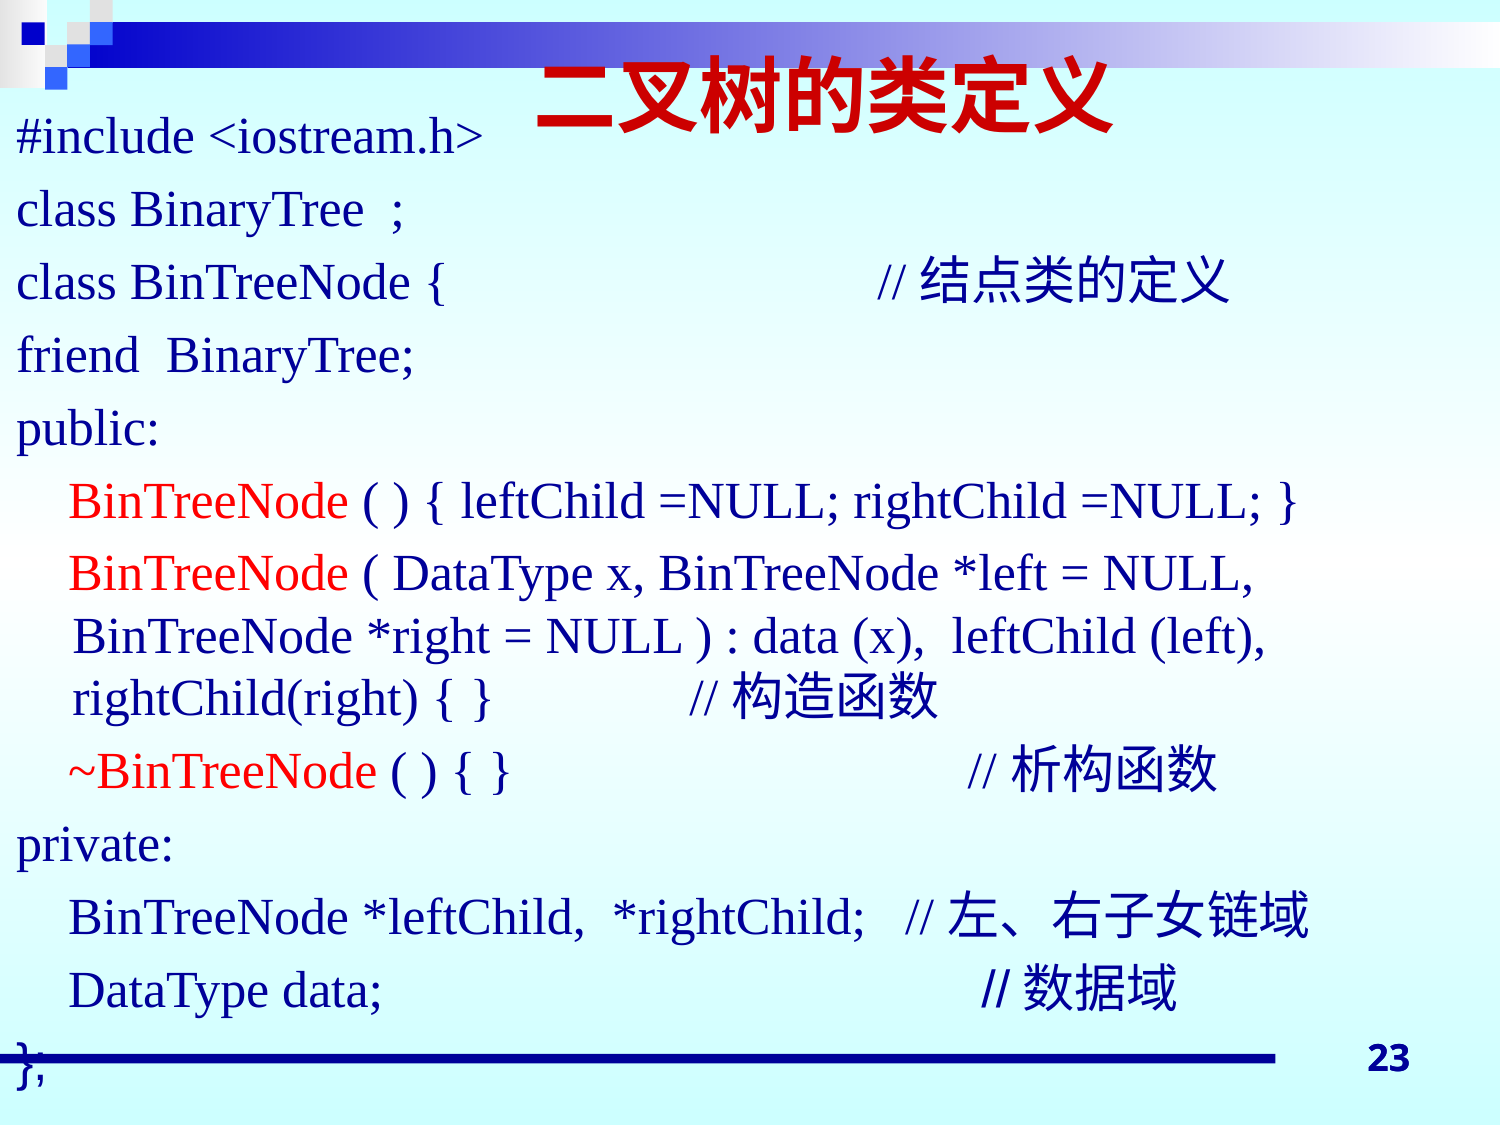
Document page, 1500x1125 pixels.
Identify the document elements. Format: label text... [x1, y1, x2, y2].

title 二叉树的类定义 [150, 24, 1500, 94]
text_box 23 [1074, 1017, 1425, 1093]
list #include <iostream.h> class BinaryTree ; class BinTreeNode { //结点类的定义 friend BinaryTree; public: BinTreeNode ( ) { leftChild =NULL; rightChild =NULL; } BinTreeNode ( DataType x, BinTreeNode *left = NULL, BinTreeNode *right = NULL ) : data (x), leftChild (left), rightChild(right) { } //构造函数 ~BinTreeNode ( ) { } //析构函数 private: BinTreeNode *leftChild, *rightChild; //左、右子女链域 DataType data; //数据域 }; [1, 94, 1500, 997]
